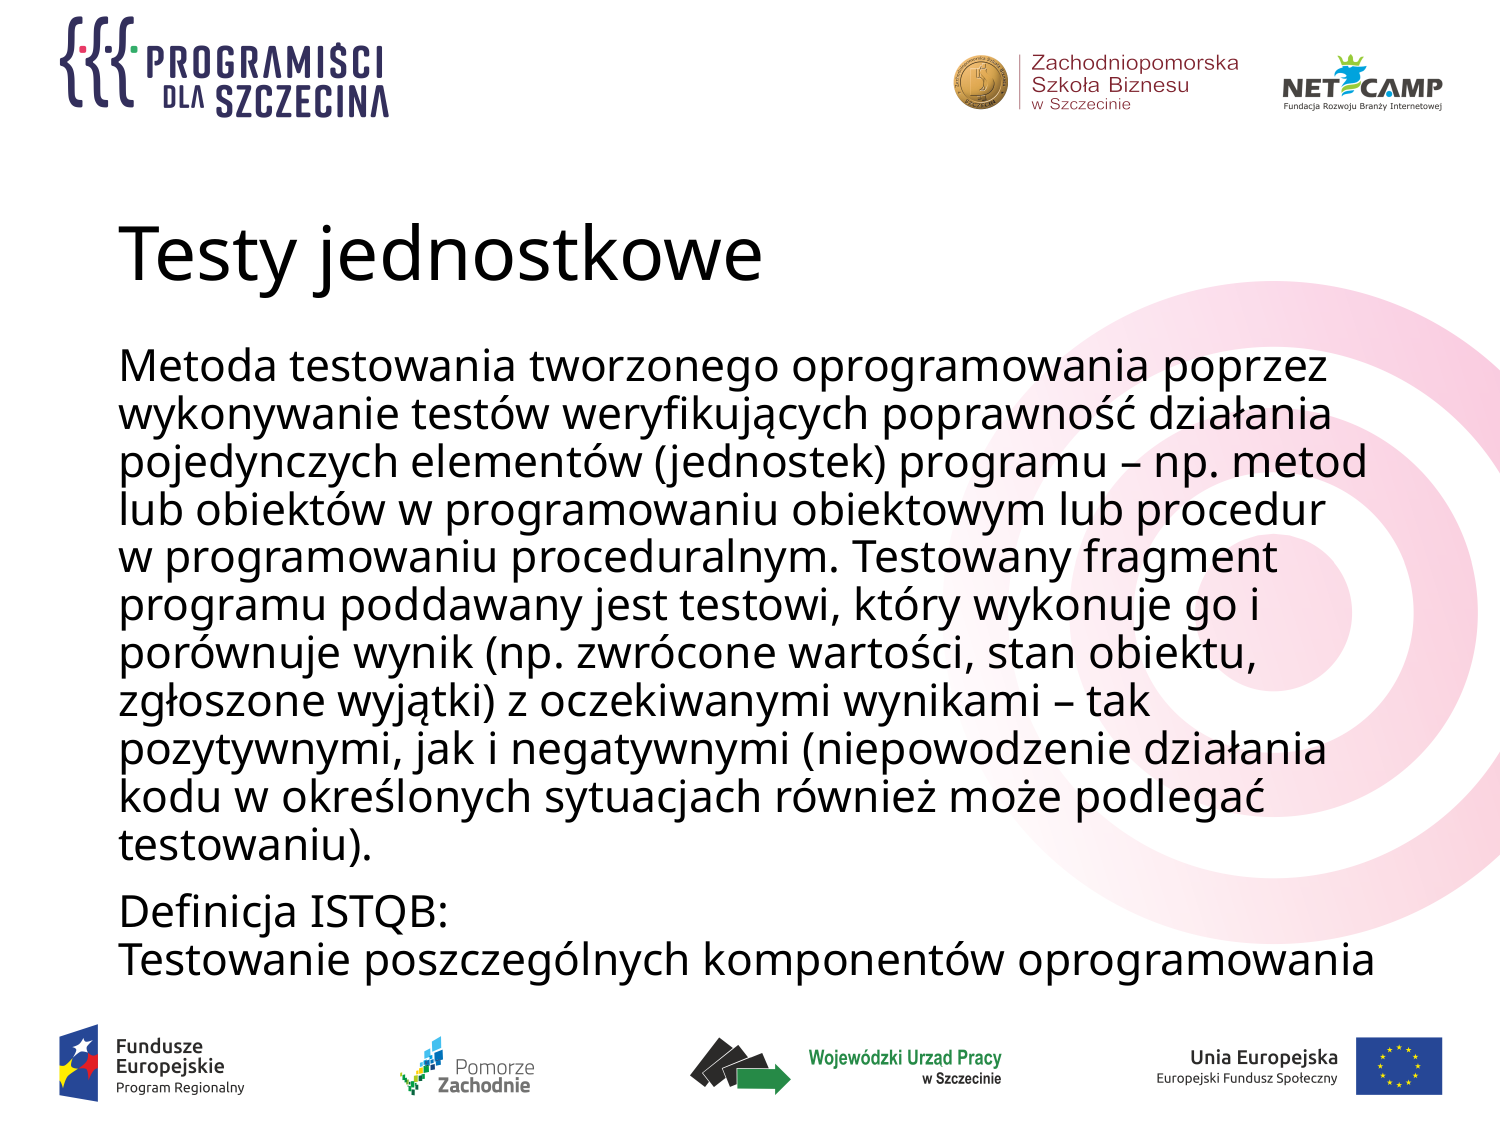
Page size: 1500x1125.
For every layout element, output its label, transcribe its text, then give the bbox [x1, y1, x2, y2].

picture [0, 0, 1500, 1125]
title Testy jednostkowe [103, 196, 1397, 318]
list Metoda testowania tworzonego oprogramowania poprzez wykonywanie testów weryfikujących poprawność działania pojedynczych elementów (jednostek) programu – np. metod lub obiektów w programowaniu obiektowym lub procedur w programowaniu proceduralnym. Testowany fragment programu poddawany jest testowi, który wykonuje go i porównuje wynik (np. zwrócone wartości, stan obiektu, zgłoszone wyjątki) z oczekiwanymi wynikami – tak pozytywnymi, jak i negatywnymi (niepowodzenie działania kodu w określonych sytuacjach również może podlegać testowaniu). Definicja ISTQB: Testowanie poszczególnych komponentów oprogramowania [103, 335, 1397, 1014]
